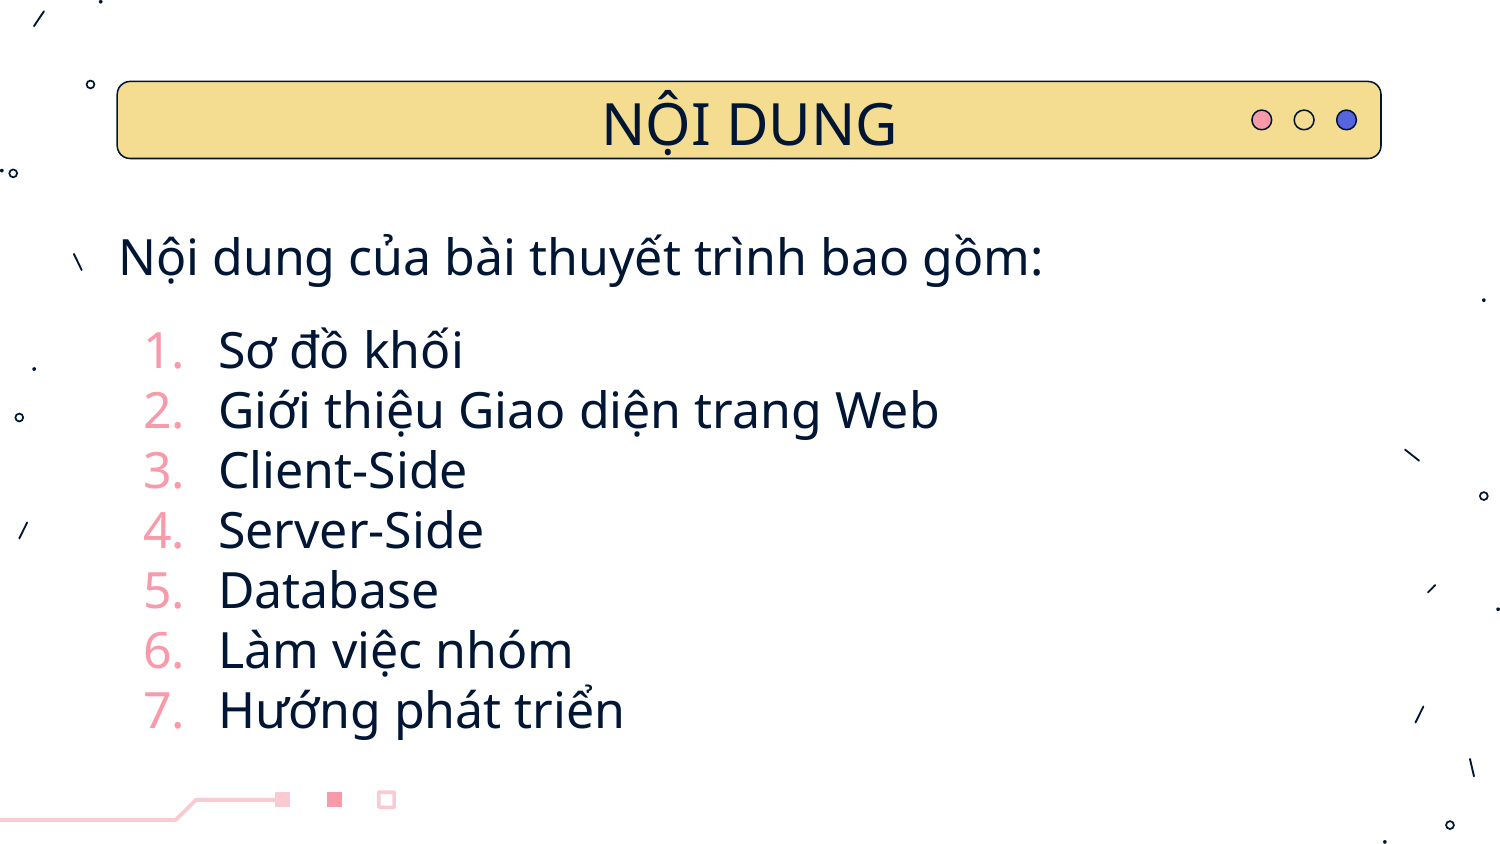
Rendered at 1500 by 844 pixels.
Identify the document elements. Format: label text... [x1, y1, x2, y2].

title NỘI DUNG [224, 75, 1276, 170]
text_box [1276, 81, 1382, 159]
text_box [117, 81, 224, 159]
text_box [1251, 109, 1357, 131]
list Nội dung của bài thuyết trình bao gồm: Sơ đồ khối Giới thiệu Giao diện trang Web Client-Side Server-Side Database Làm việc nhóm Hướng phát triển [118, 209, 1382, 756]
